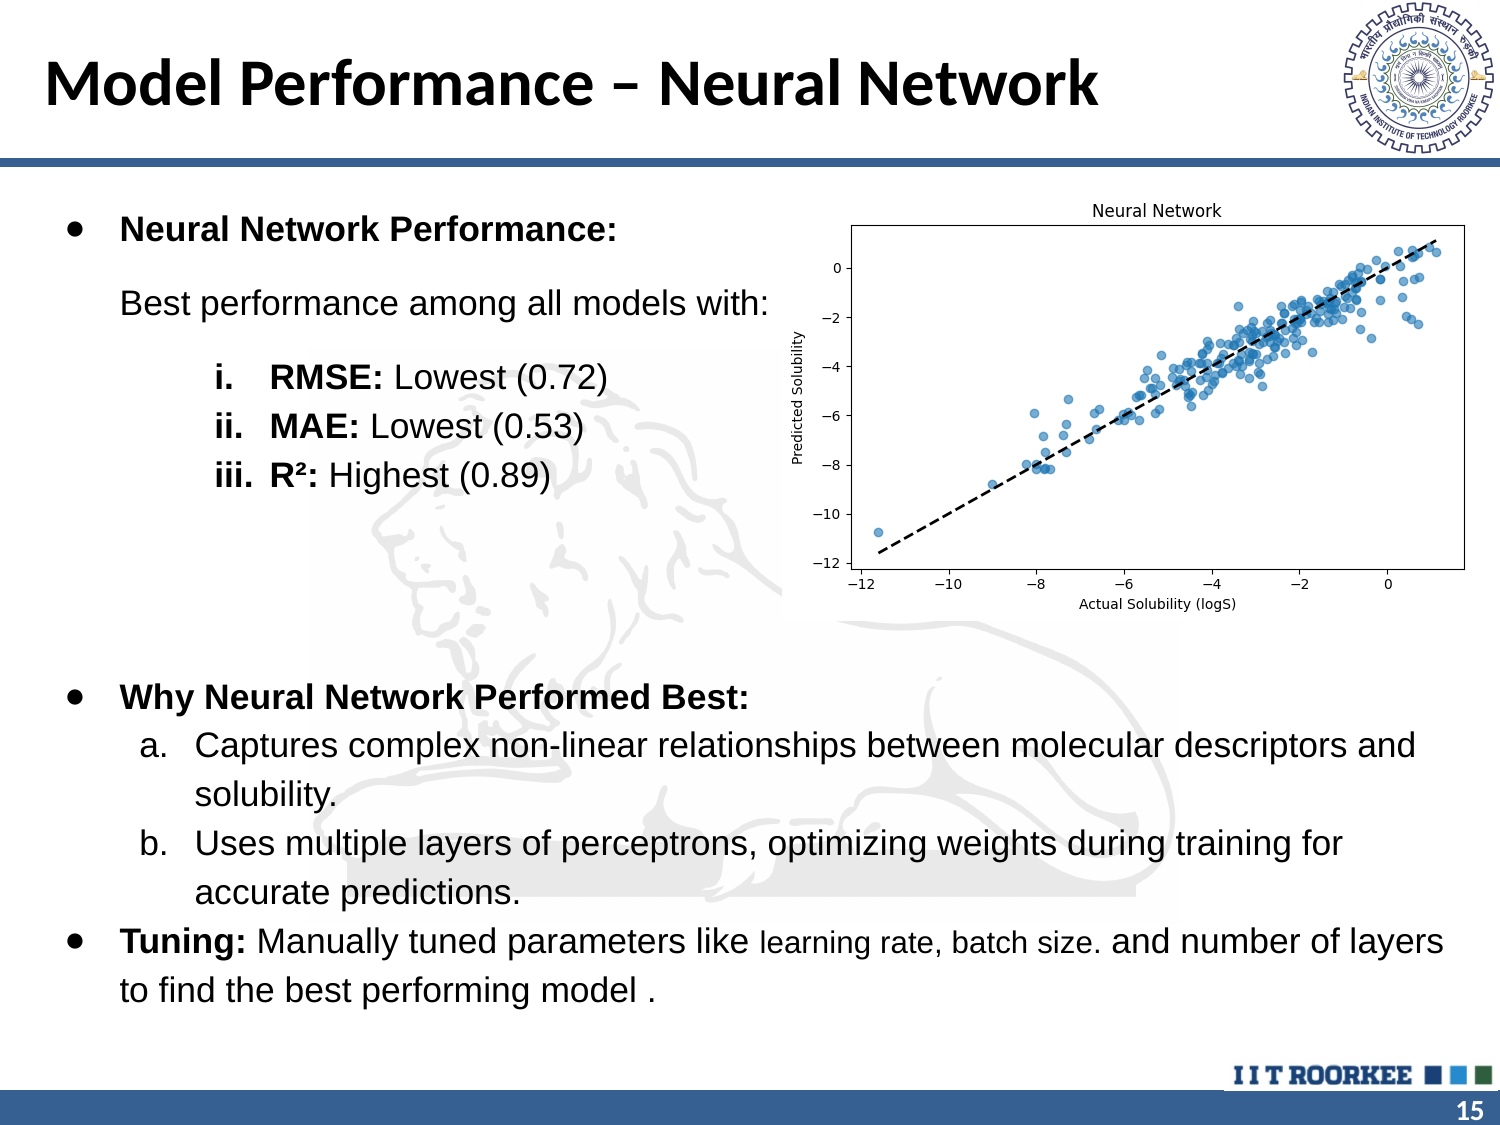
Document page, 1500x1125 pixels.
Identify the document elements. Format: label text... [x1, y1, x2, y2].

title Model Performance – Neural Network [29, 33, 1185, 125]
picture [781, 202, 1500, 621]
picture [1339, 0, 1500, 158]
picture [1224, 1057, 1498, 1091]
list Neural Network Performance: Best performance among all models with: RMSE: Lowest (0.72) MAE: Lowest (0.53) R²: Highest (0.89) Why Neural Network Performed Best: Captures complex non-linear relationships between molecular descriptors and solubility. Uses multiple layers of perceptrons, optimizing weights during training for accurate predictions. Tuning: Manually tuned parameters like learning rate, batch size. and number of layers to find the best performing model . [29, 192, 1468, 1050]
